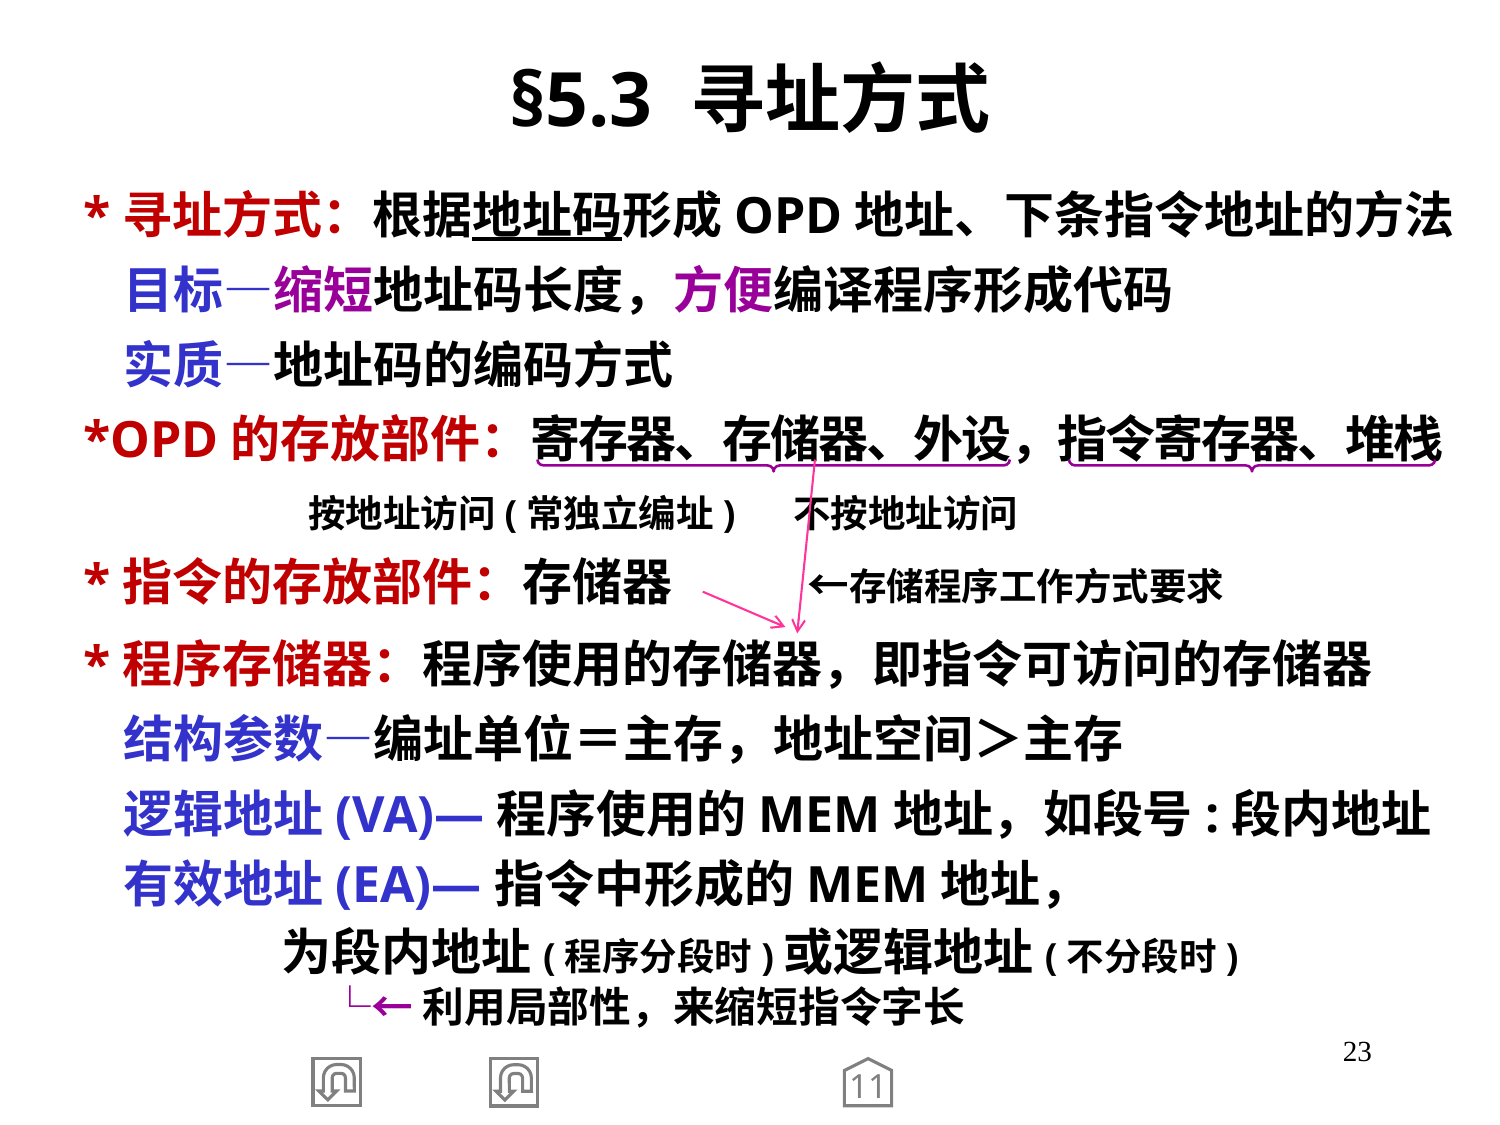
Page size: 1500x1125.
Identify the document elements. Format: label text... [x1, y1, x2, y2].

text_box *OPD的存放部件：寄存器、存储器、外设，指令寄存器、堆栈 按地址访问(常独立编址) 不按地址访问 *指令的存放部件：存储器 ←存储程序工作方式要求 [29, 385, 1471, 609]
text_box §5.3 寻址方式 [137, 43, 1363, 149]
text_box 11 [844, 1058, 892, 1106]
text_box [490, 1058, 538, 1107]
text_box *寻址方式：根据地址码形成OPD地址、下条指令地址的方法 目标—缩短地址码长度，方便编译程序形成代码 实质—地址码的编码方式 [29, 160, 1471, 385]
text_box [537, 459, 700, 472]
slide_number 23 [1074, 1038, 1388, 1101]
text_box *程序存储器：程序使用的存储器，即指令可访问的存储器 结构参数—编址单位＝主存，地址空间＞主存 逻辑地址(VA)—程序使用的MEM地址，如段号:段内地址 [29, 609, 1471, 829]
text_box [313, 1058, 361, 1106]
text_box 有效地址(EA)—指令中形成的MEM地址， 为段内地址(程序分段时)或逻辑地址(不分段时) └←利用局部性，来缩短指令字长 [29, 829, 1483, 1038]
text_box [702, 459, 816, 634]
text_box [817, 459, 1436, 472]
